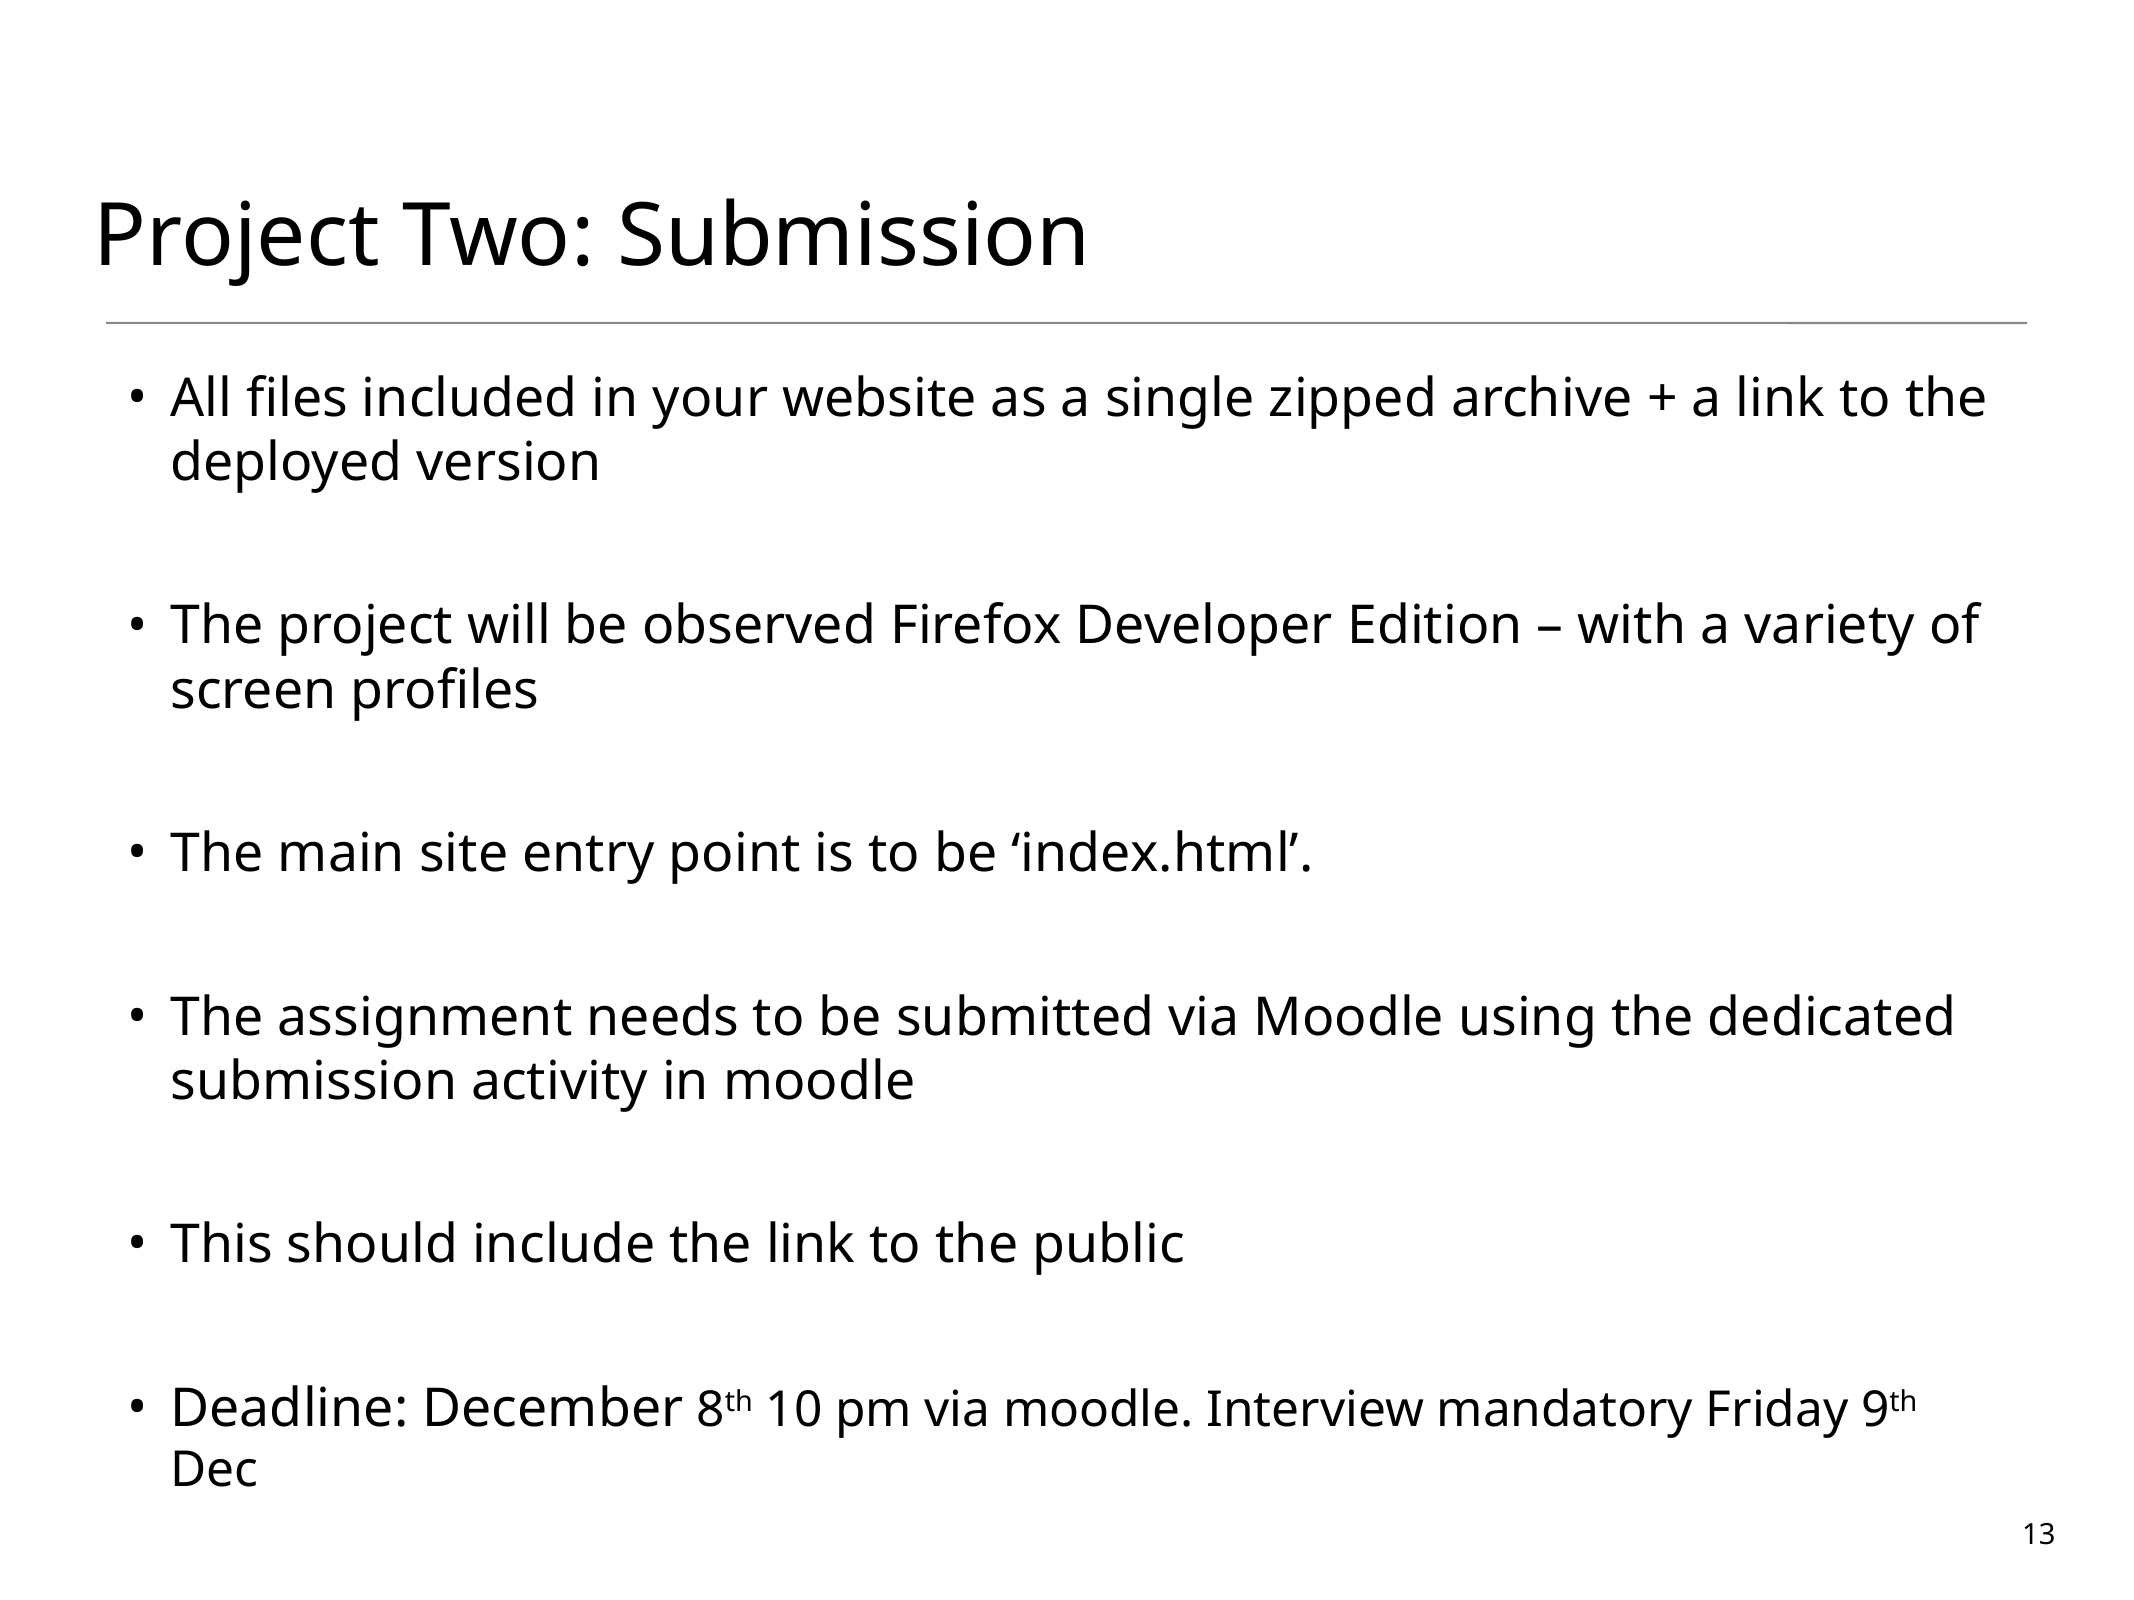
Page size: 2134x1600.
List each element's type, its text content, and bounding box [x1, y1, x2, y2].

text_box 13 [2014, 1508, 2064, 1558]
list All files included in your website as a single zipped archive + a link to the deployed version The project will be observed Firefox Developer Edition – with a variety of screen profiles The main site entry point is to be ‘index.html’. The assignment needs to be submitted via Moodle using the dedicated submission activity in moodle This should include the link to the public Deadline: December 8th 10 pm via moodle. Interview mandatory Friday 9th Dec [126, 361, 2007, 1504]
title Project Two: Submission [93, 53, 2041, 284]
